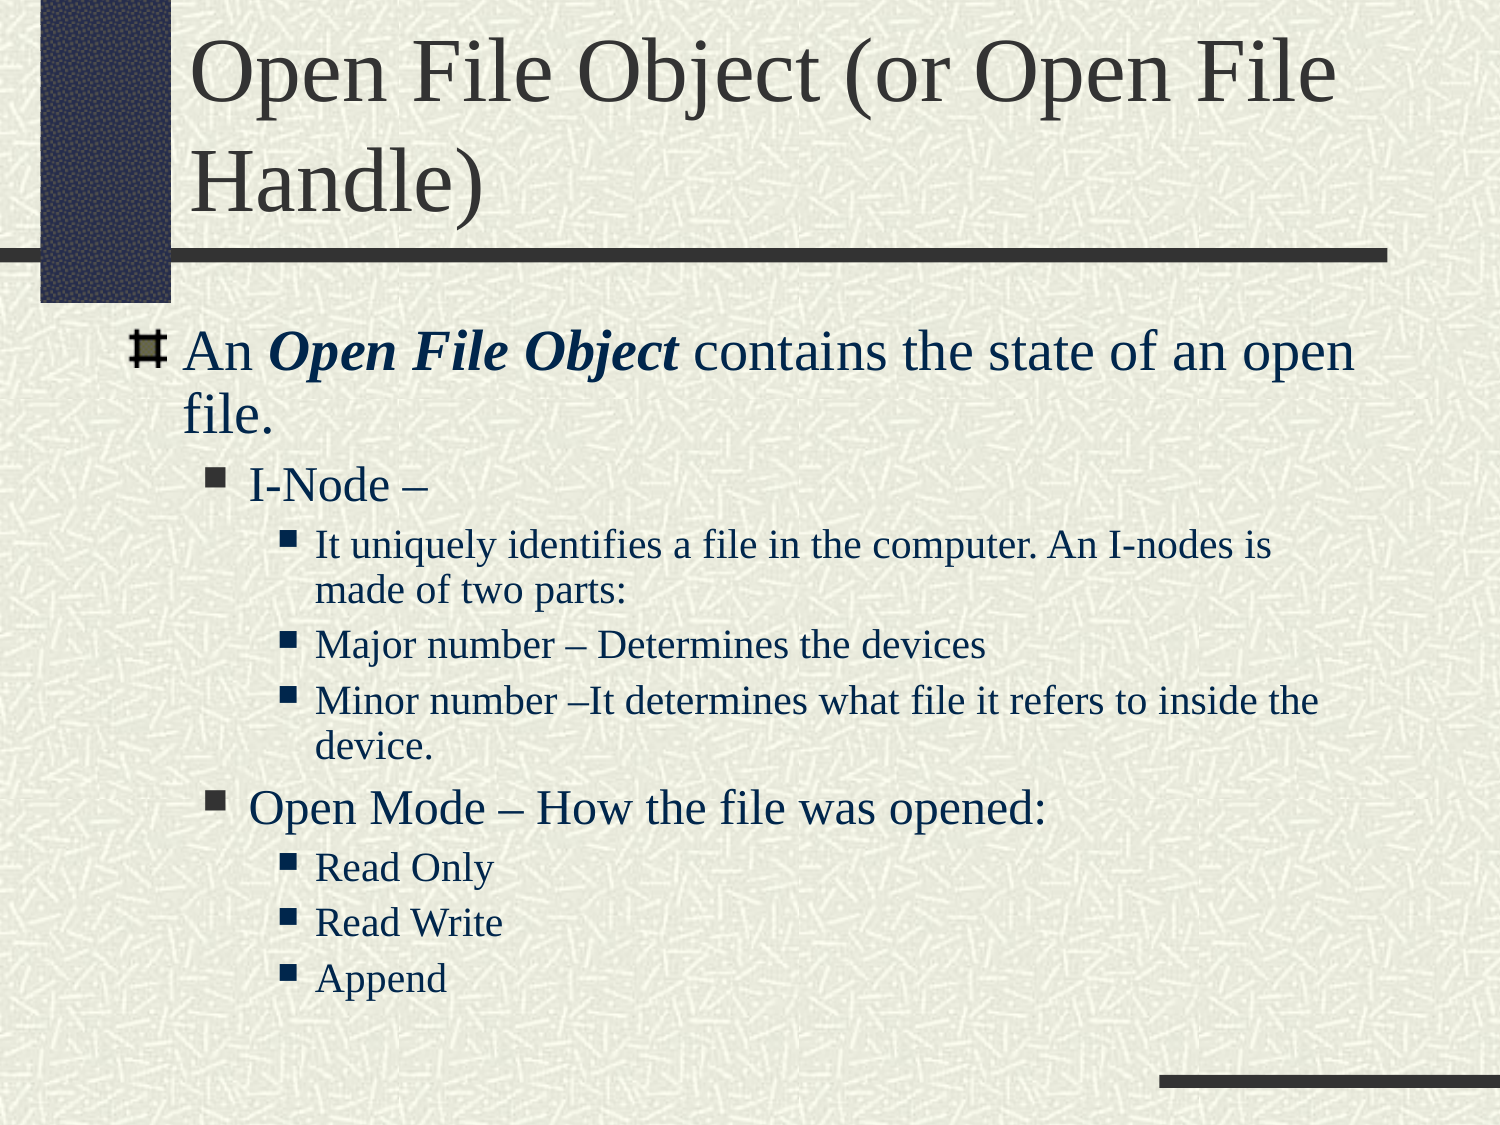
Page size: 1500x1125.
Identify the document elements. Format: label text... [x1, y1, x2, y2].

text_box Open File Object (or Open File Handle) [174, 50, 1450, 238]
text_box An Open File Object contains the state of an open file. I-Node – It uniquely identifies a file in the computer. An I-nodes is made of two parts: Major number – Determines the devices Minor number –It determines what file it refers to inside the device. Open Mode – How the file was opened: Read Only Read Write Append [112, 312, 1388, 1009]
picture [0, 0, 1500, 1125]
